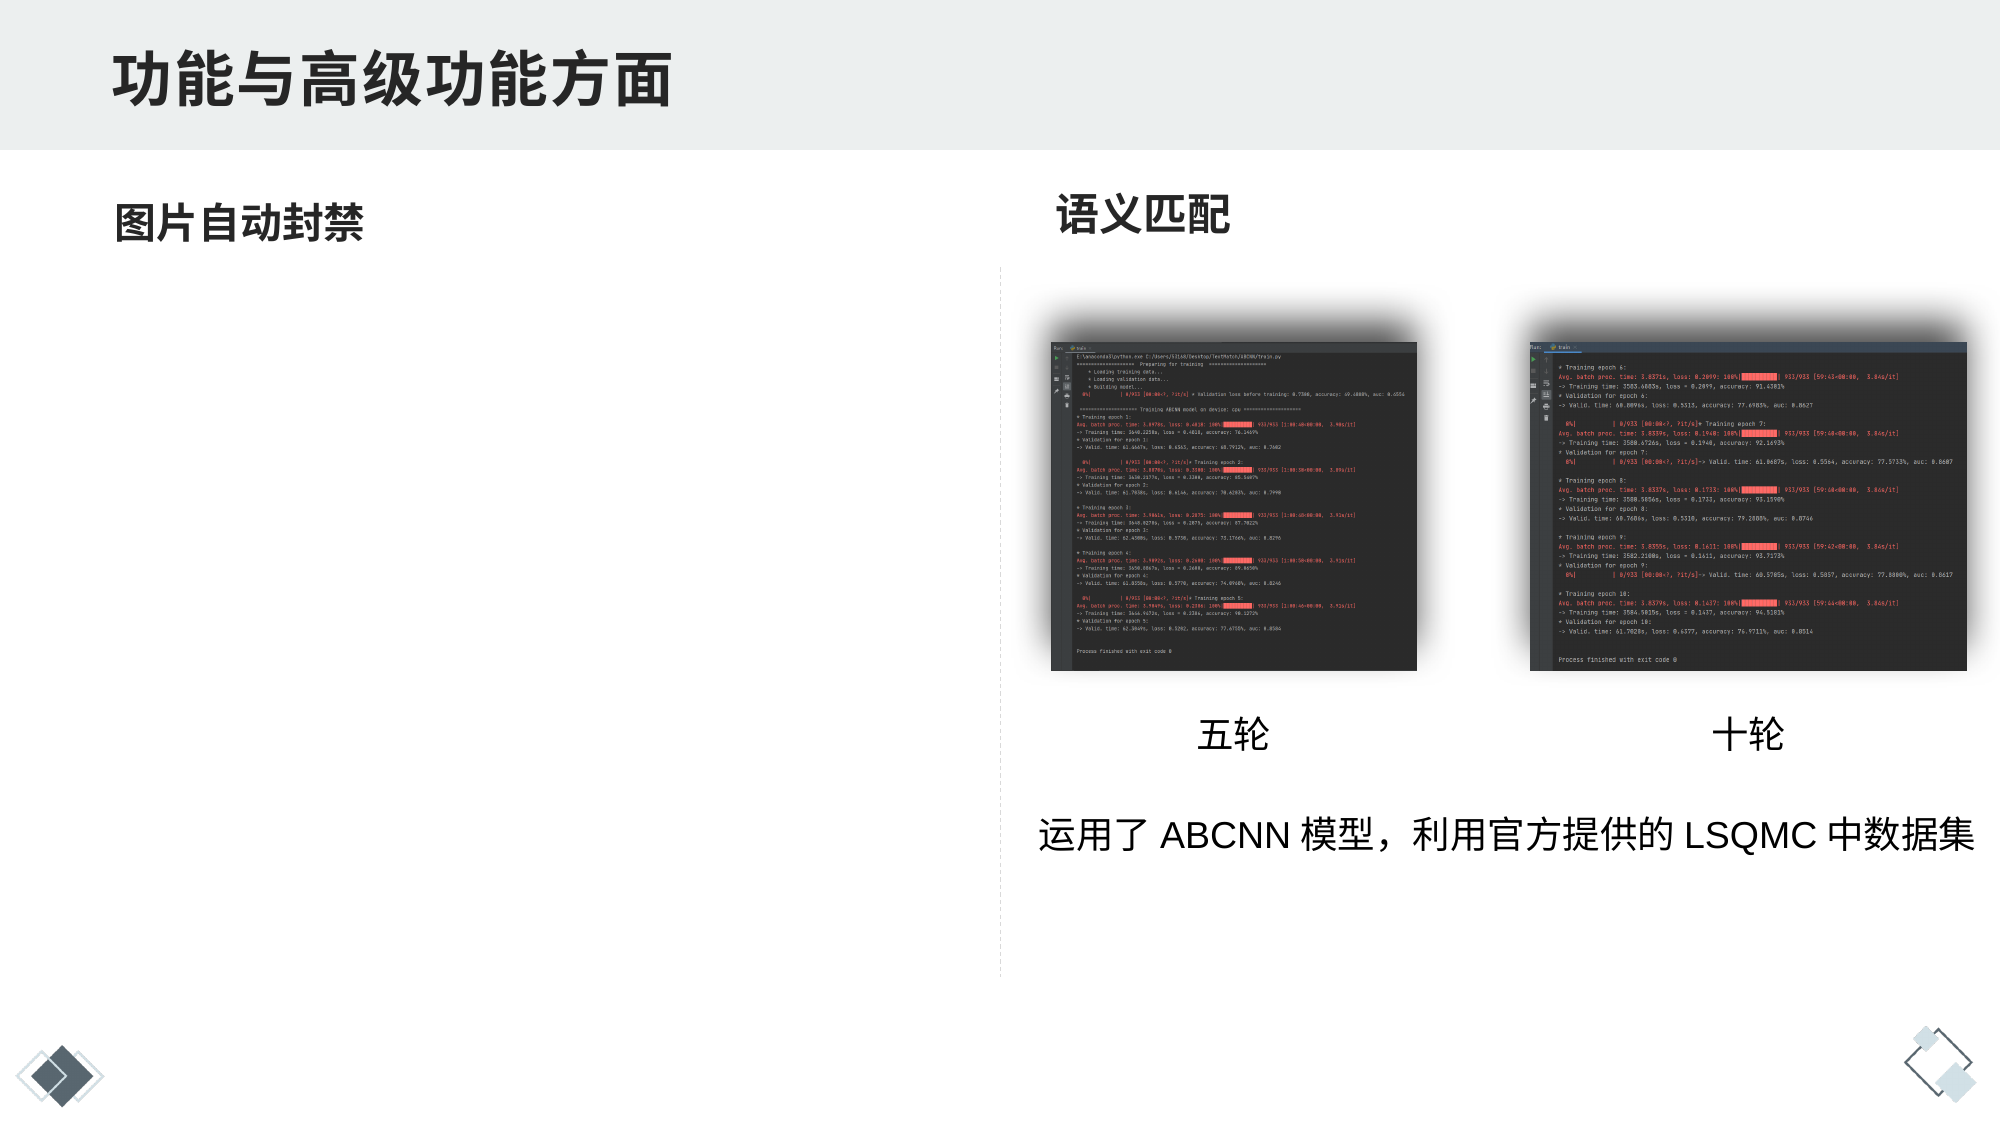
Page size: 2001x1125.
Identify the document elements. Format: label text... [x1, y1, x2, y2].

text_box 图片自动封禁 [107, 182, 900, 259]
text_box 五轮 [1188, 703, 1279, 764]
picture [1530, 342, 1968, 672]
picture [1881, 1003, 2000, 1125]
text_box 功能与高级功能方面 [105, 25, 1895, 125]
text_box 运用了ABCNN模型，利用官方提供的LSQMC中数据集 [1031, 803, 1984, 864]
text_box 十轮 [1703, 703, 1794, 764]
text_box [0, 0, 2000, 150]
text_box 语义匹配 [1047, 182, 1841, 259]
picture [1051, 342, 1417, 672]
picture [0, 1027, 119, 1125]
